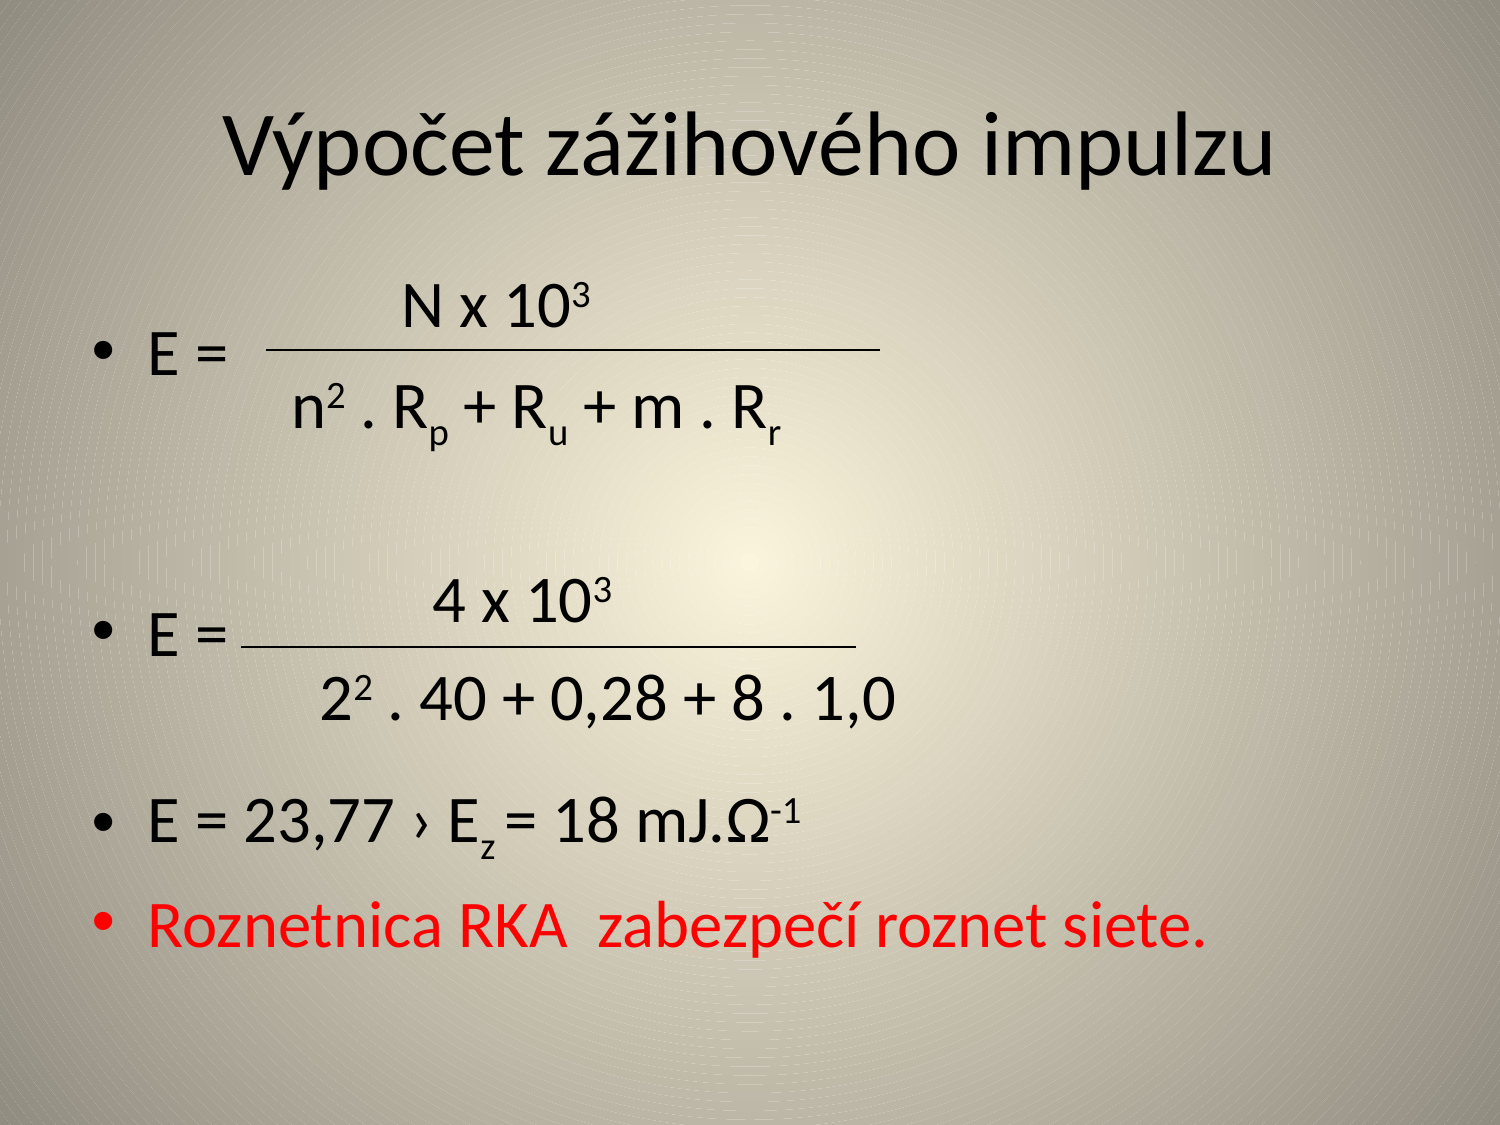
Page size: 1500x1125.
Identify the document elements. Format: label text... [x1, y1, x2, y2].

text_box 22 . 40 + 0,28 + 8 . 1,0 [304, 646, 912, 742]
text_box n2 . Rp + Ru + m . Rr [276, 359, 797, 461]
text_box N x 103 [386, 253, 606, 349]
title Výpočet zážihového impulzu [75, 45, 1425, 233]
text_box 4 x 103 [417, 548, 628, 644]
list E = E = E = 23,77 › Ez = 18 mJ.Ω-1 Roznetnica RKA zabezpečí roznet siete. [76, 208, 1427, 1035]
